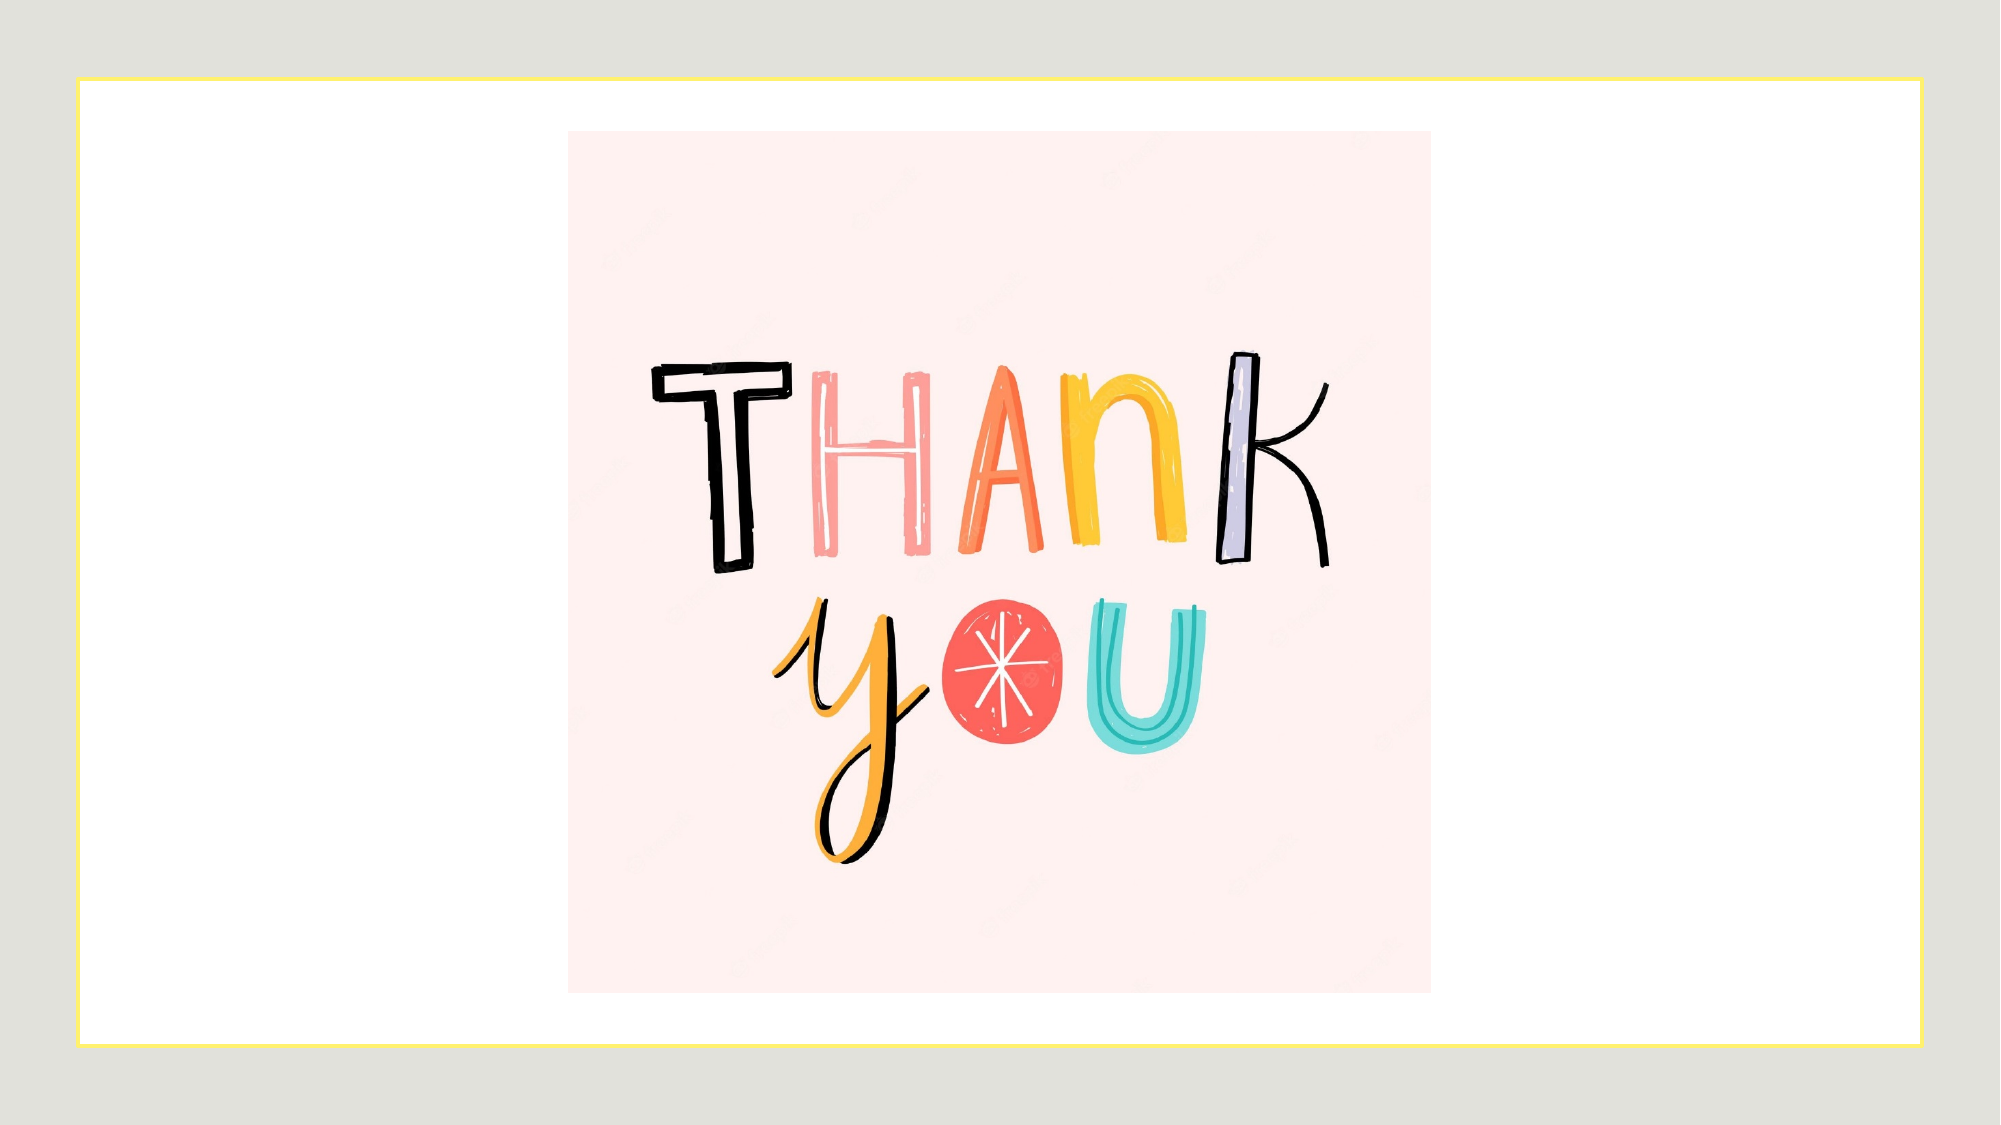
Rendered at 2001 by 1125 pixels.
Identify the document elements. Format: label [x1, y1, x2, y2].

picture [568, 130, 1431, 994]
text_box [77, 77, 1923, 1048]
text_box [0, 0, 2000, 1125]
